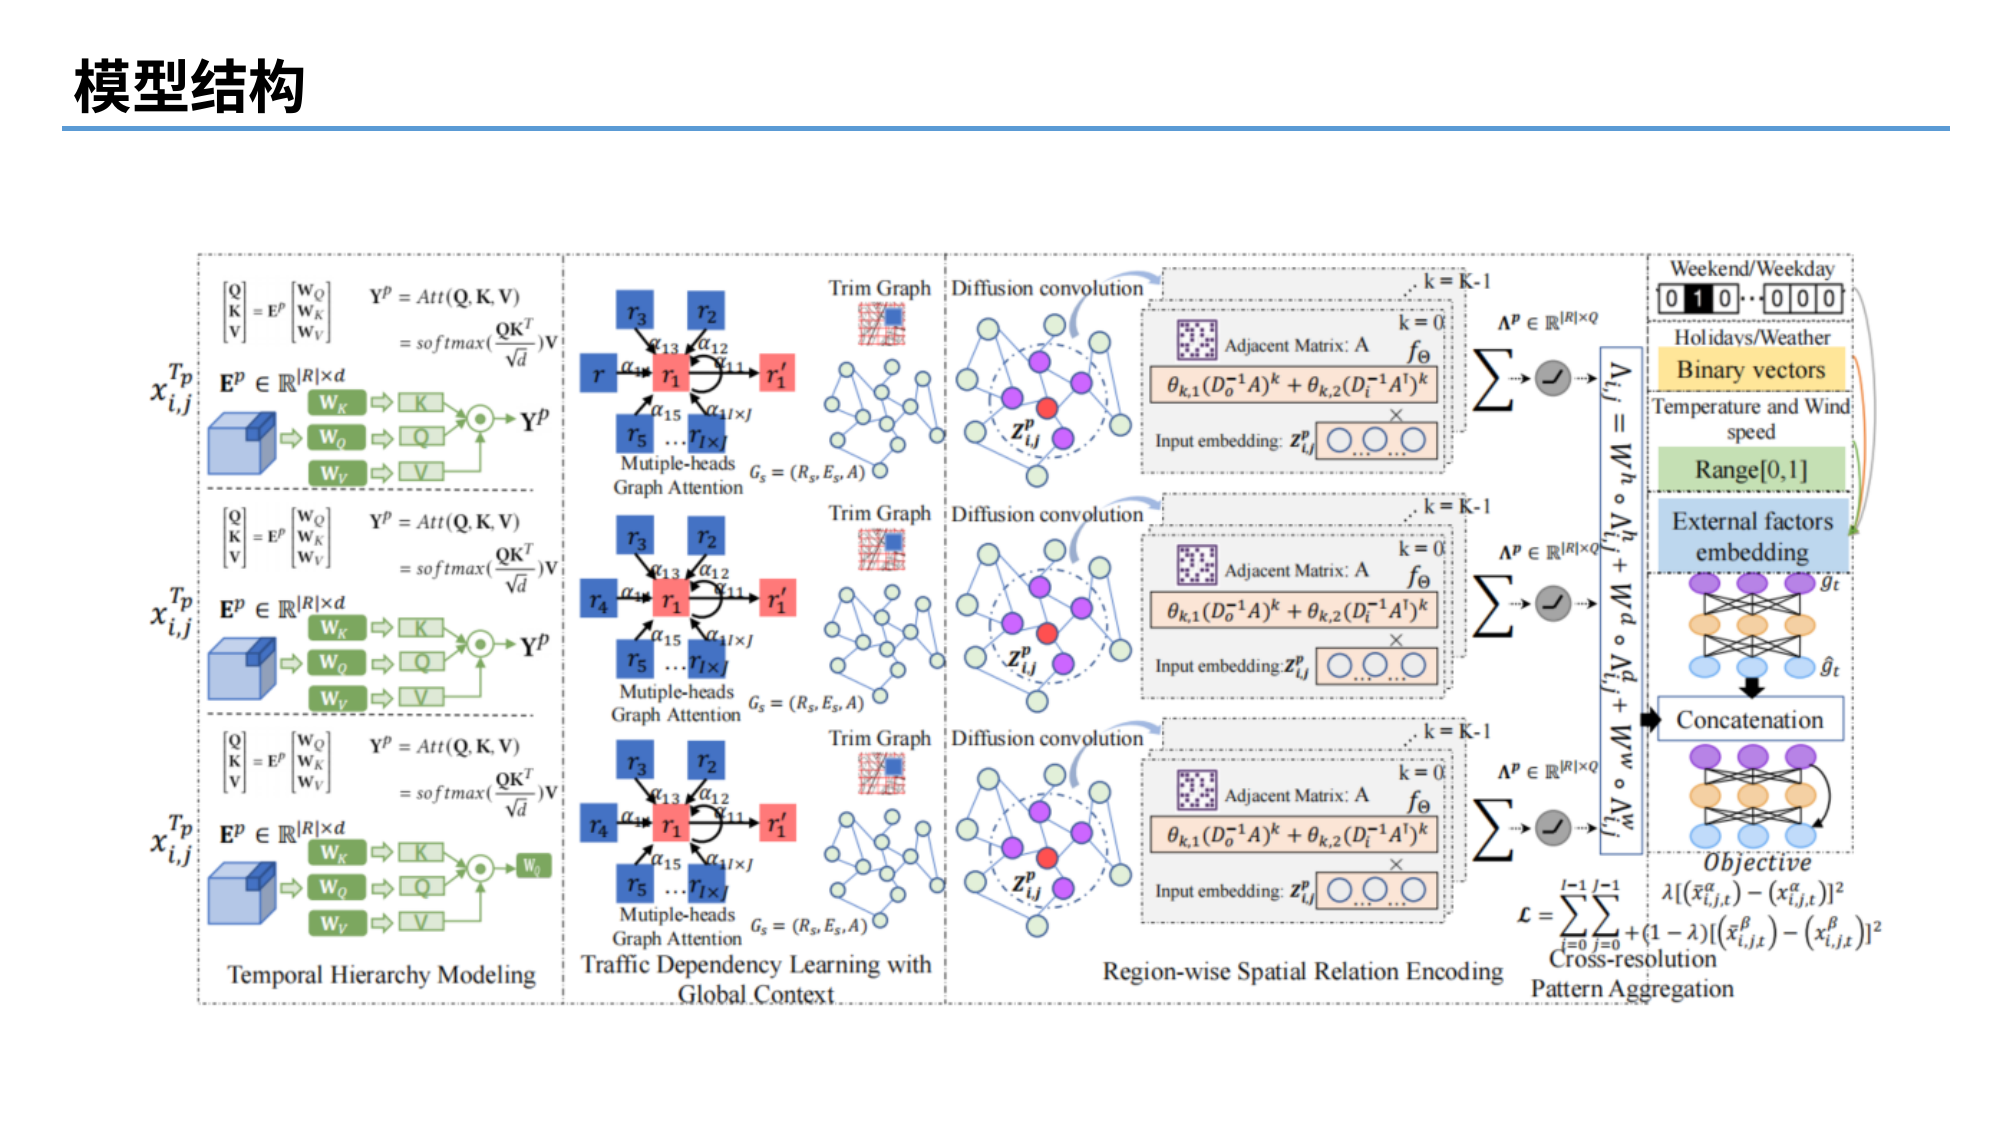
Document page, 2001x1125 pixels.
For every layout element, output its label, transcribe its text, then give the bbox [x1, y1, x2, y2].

text_box 模型结构 [59, 42, 593, 128]
picture [59, 200, 1963, 1021]
